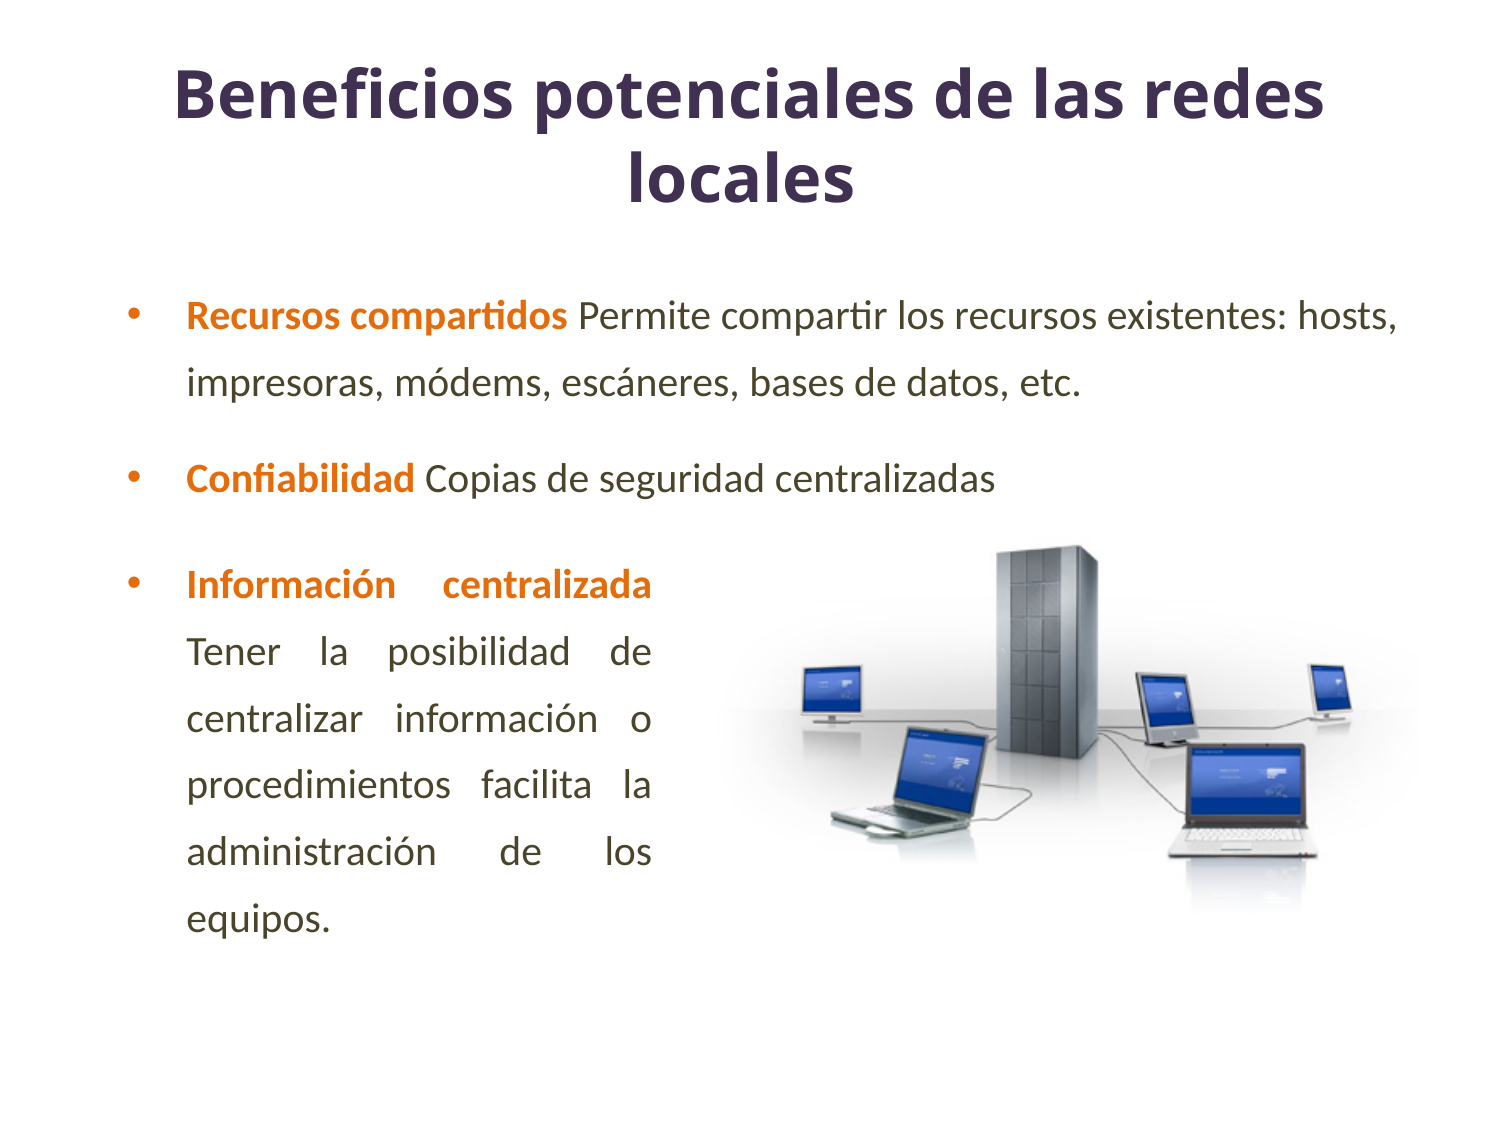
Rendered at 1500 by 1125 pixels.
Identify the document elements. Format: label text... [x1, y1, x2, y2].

text_box Beneficios potenciales de las redes locales [35, 8, 1447, 256]
text_box Confiabilidad Copias de seguridad centralizadas [112, 426, 1413, 509]
picture [714, 525, 1419, 926]
text_box Información centralizada Tener la posibilidad de centralizar información o procedimientos facilita la administración de los equipos. [112, 533, 668, 948]
text_box Recursos compartidos Permite compartir los recursos existentes: hosts, impresoras, módems, escáneres, bases de datos, etc. [112, 264, 1413, 413]
